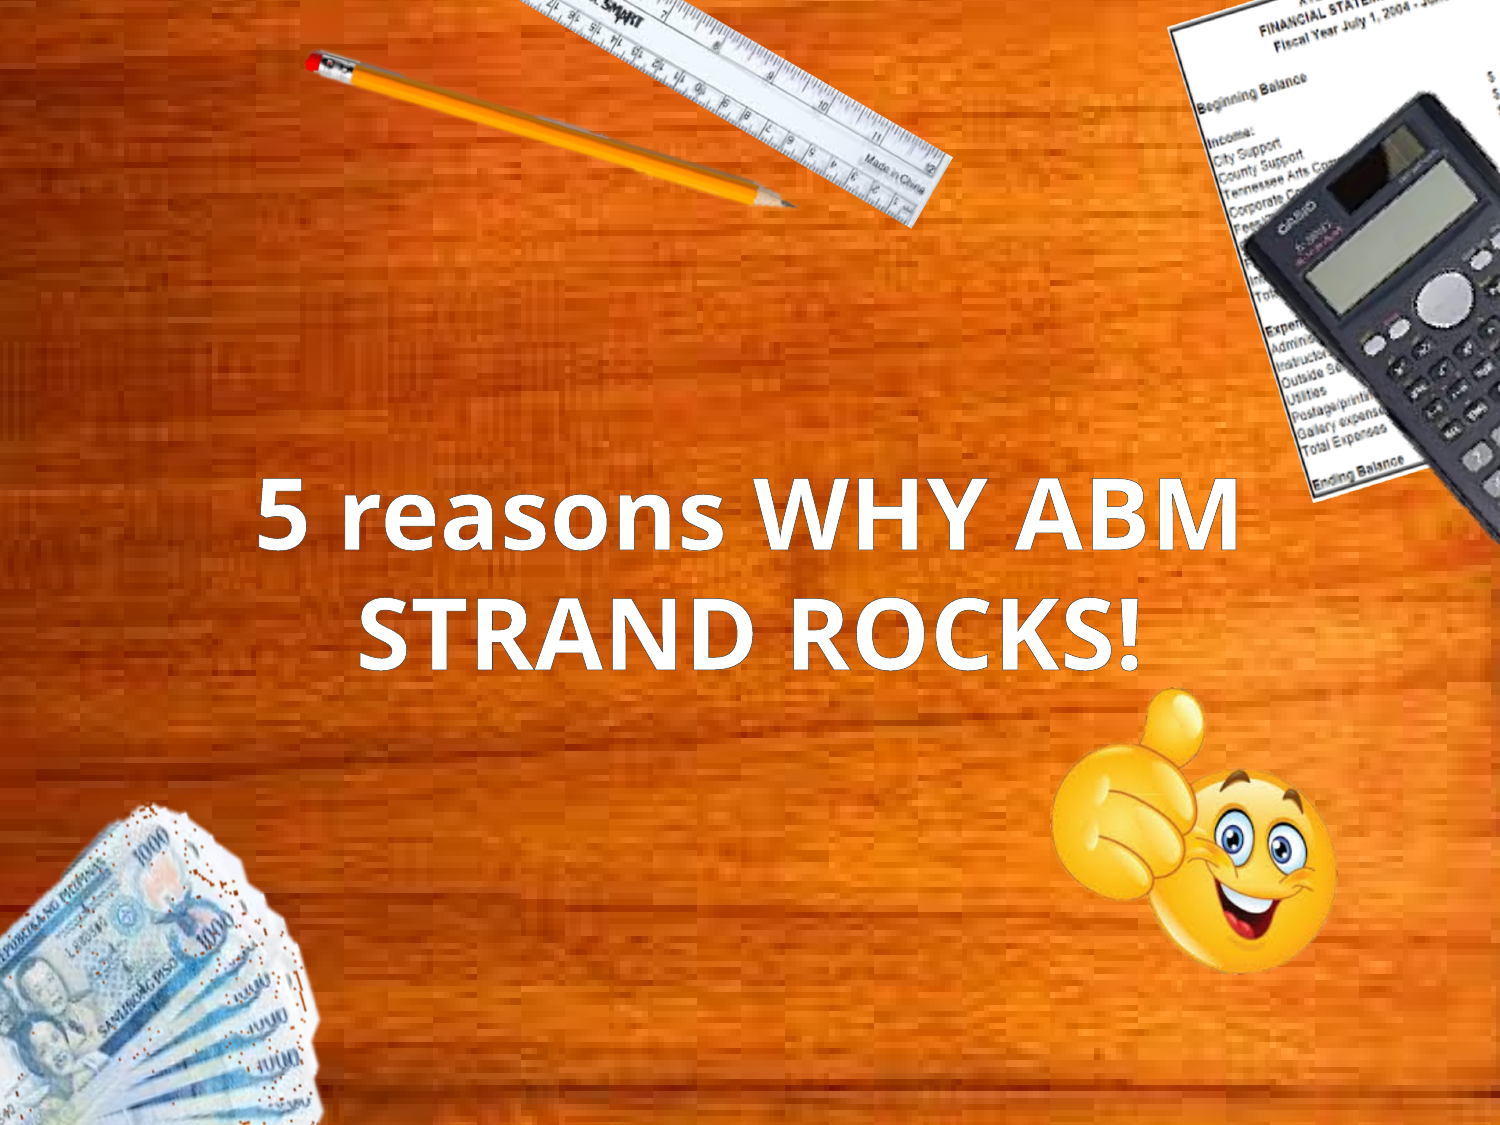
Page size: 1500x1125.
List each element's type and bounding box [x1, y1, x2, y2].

text_box [0, 0, 1500, 1125]
picture [1049, 687, 1338, 976]
